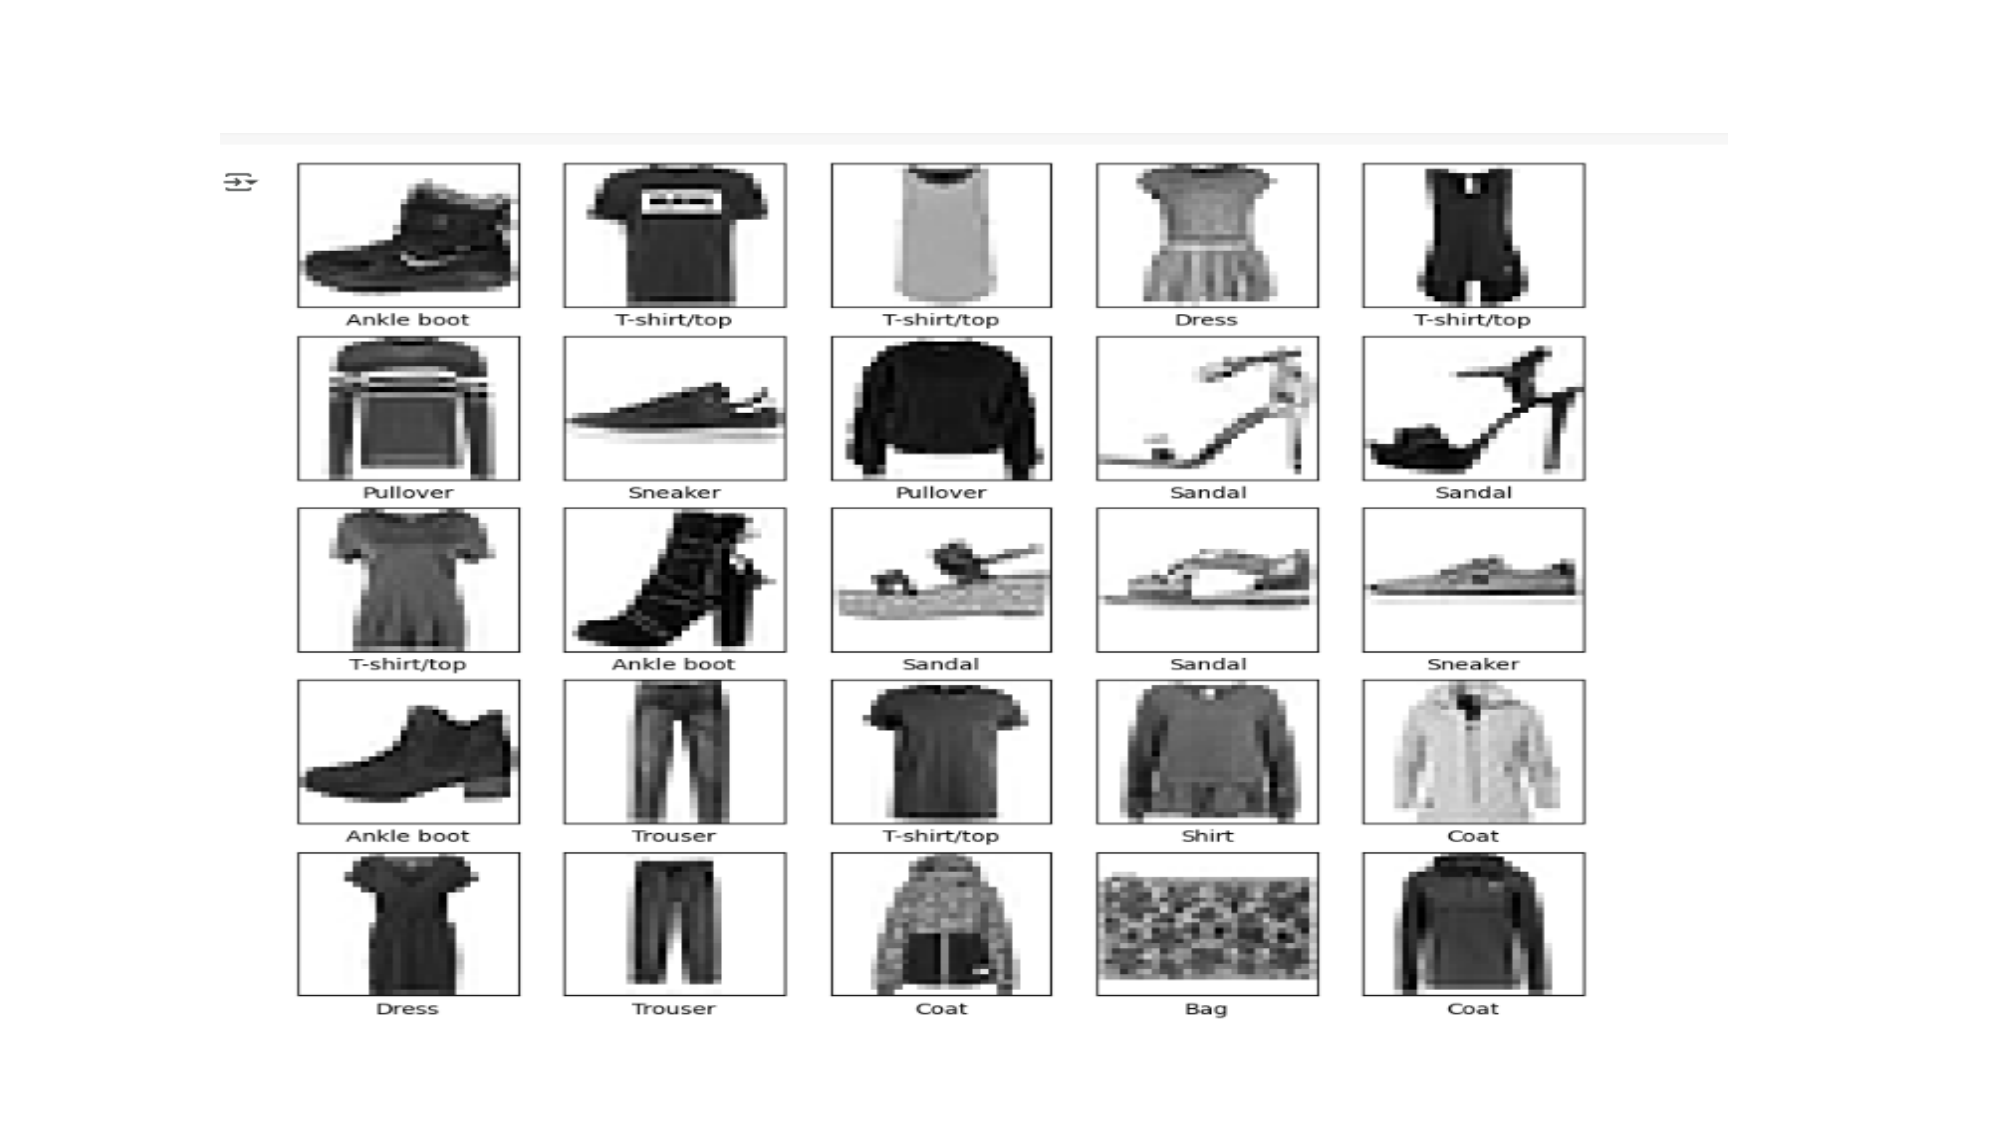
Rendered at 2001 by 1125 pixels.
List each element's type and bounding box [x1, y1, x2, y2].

list [220, 133, 1728, 1043]
